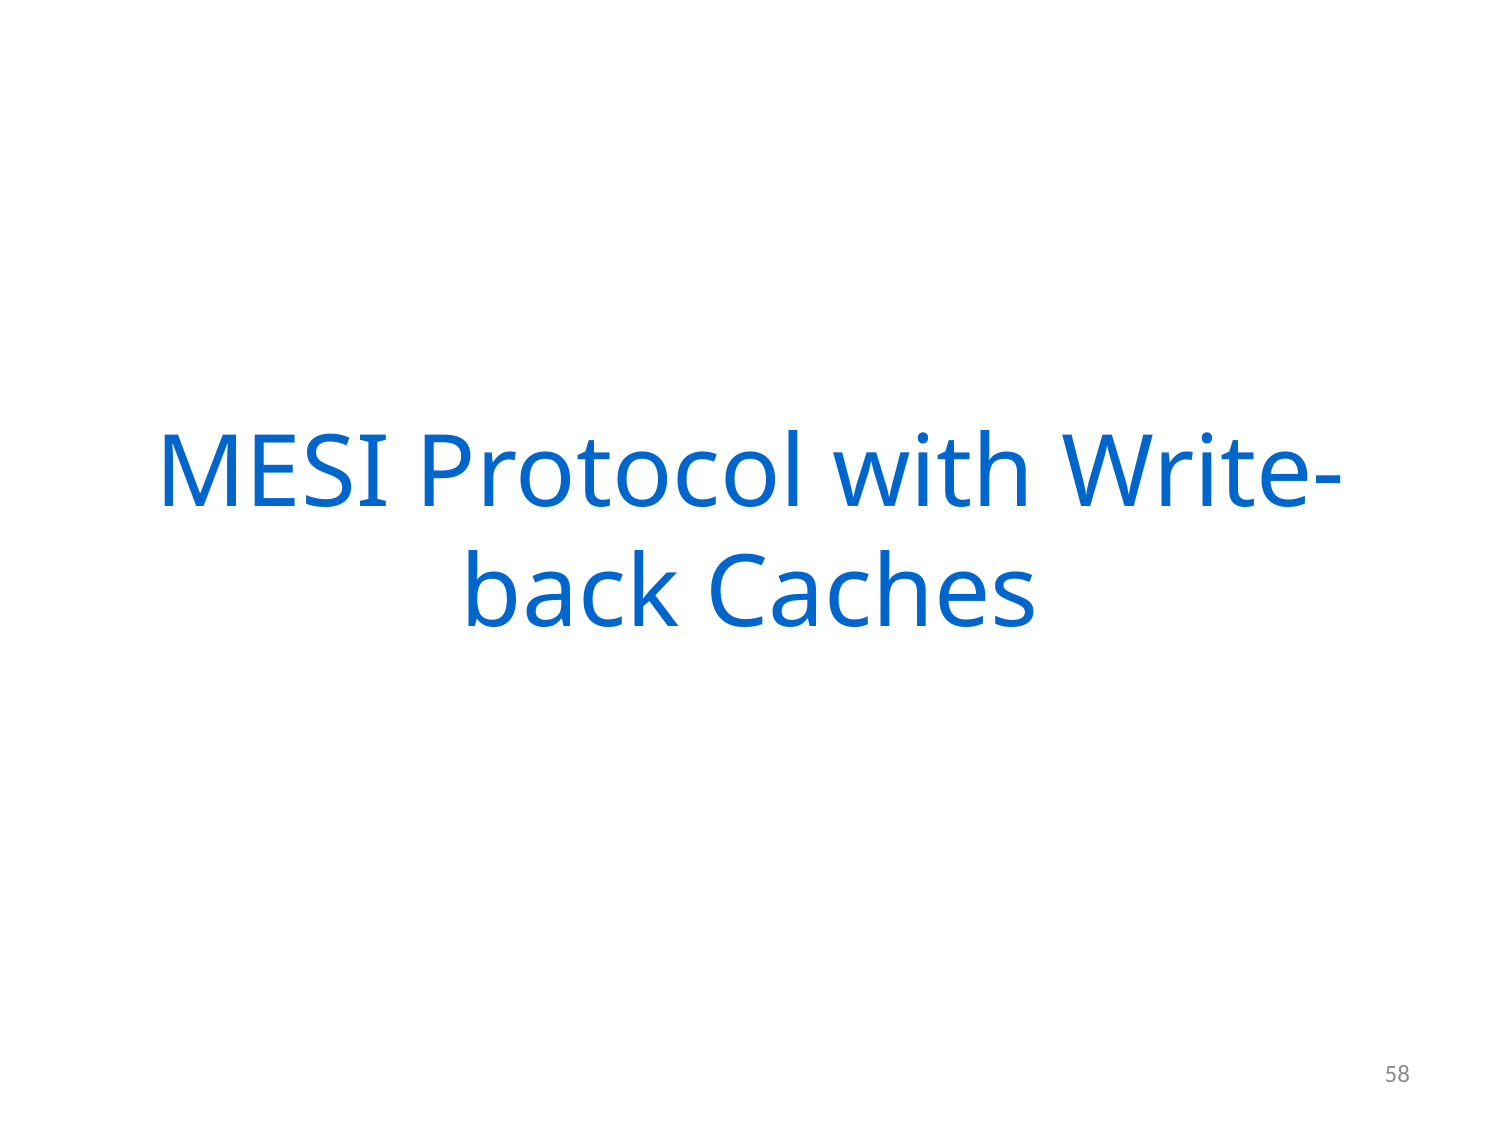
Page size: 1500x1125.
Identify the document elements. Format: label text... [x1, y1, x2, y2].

slide_number 58 [1074, 1042, 1425, 1103]
title MESI Protocol with Write-back Caches [75, 373, 1425, 680]
